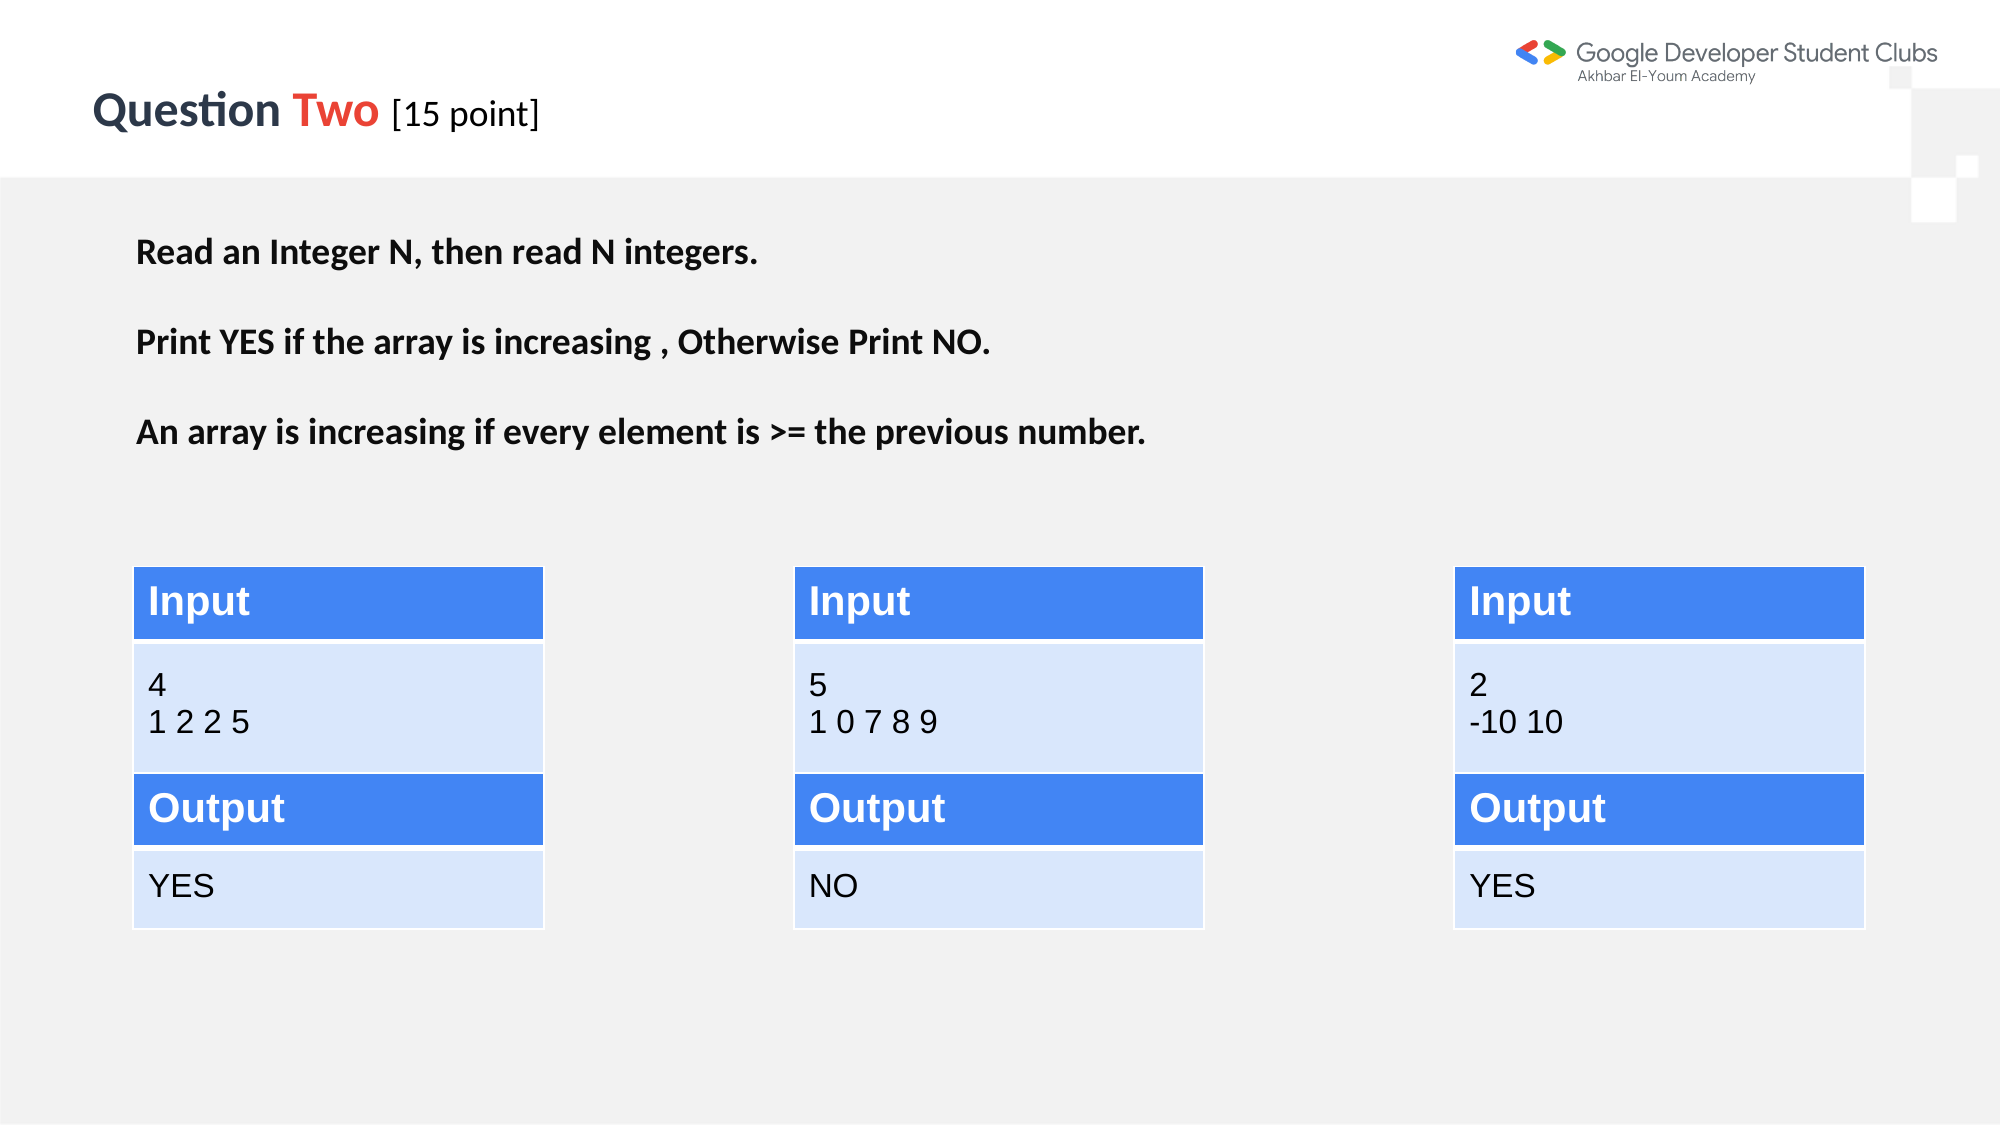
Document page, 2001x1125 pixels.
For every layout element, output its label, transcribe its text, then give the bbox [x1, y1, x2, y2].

table_header Input [134, 567, 543, 639]
picture [0, 17, 2000, 1125]
title Question Two [15 point] [90, 74, 577, 265]
table_cell Output [795, 774, 1203, 845]
table_cell Output [134, 774, 543, 845]
table_cell 4 1 2 2 5 [134, 644, 543, 772]
list Read an Integer N, then read N integers. Print YES if the array is increasing , Otherwise Print NO. An array is increasing if every element is >= the previous number. [133, 225, 1331, 865]
table_cell Output [1455, 774, 1864, 845]
table_cell YES [1455, 851, 1864, 928]
table_header Input [795, 567, 1203, 639]
table_cell 2 -10 10 [1455, 644, 1864, 772]
table_header Input [1455, 567, 1864, 639]
table_cell 5 1 0 7 8 9 [795, 644, 1203, 772]
table_cell YES [134, 851, 543, 928]
table_cell NO [795, 851, 1203, 928]
